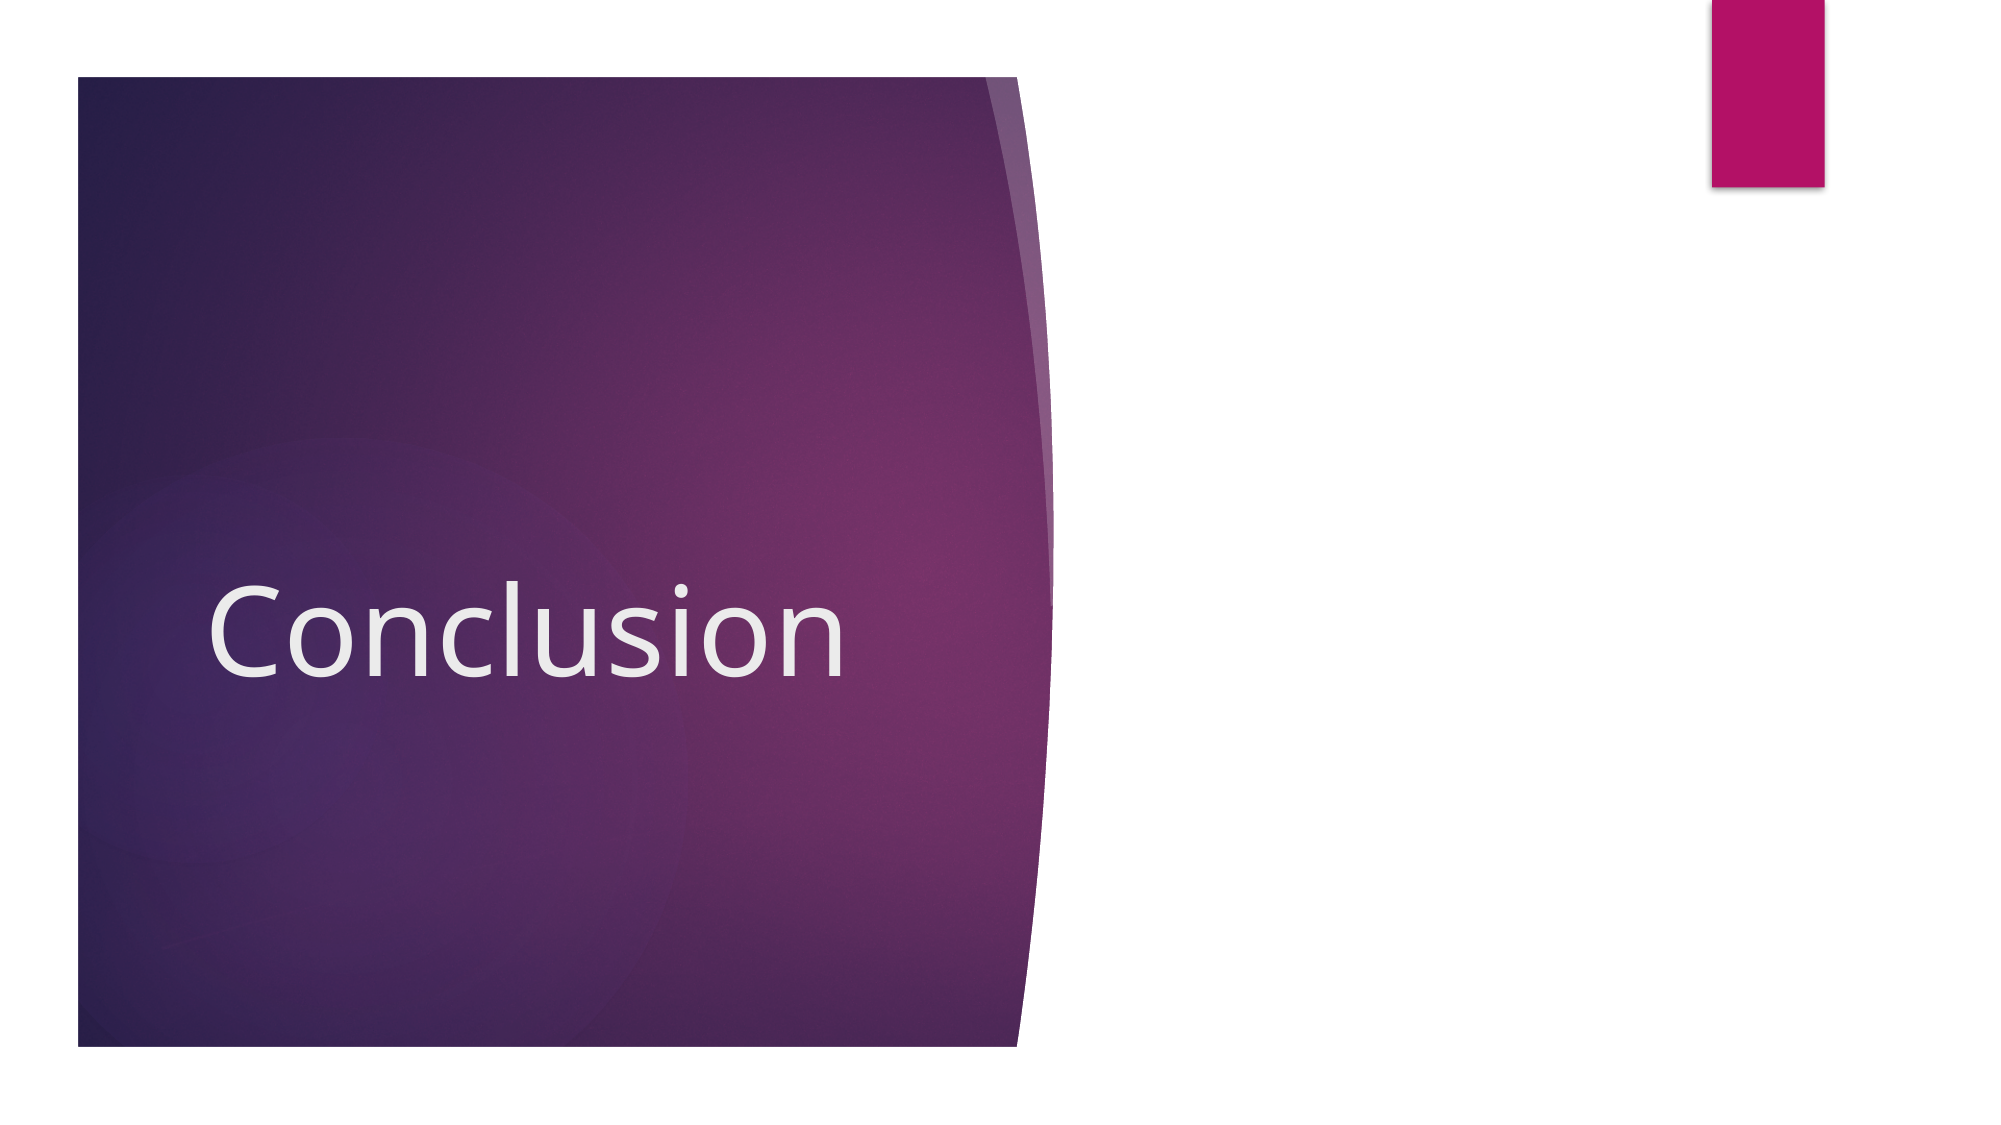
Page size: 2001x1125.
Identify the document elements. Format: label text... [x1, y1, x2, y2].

title Conclusion [189, 439, 904, 814]
